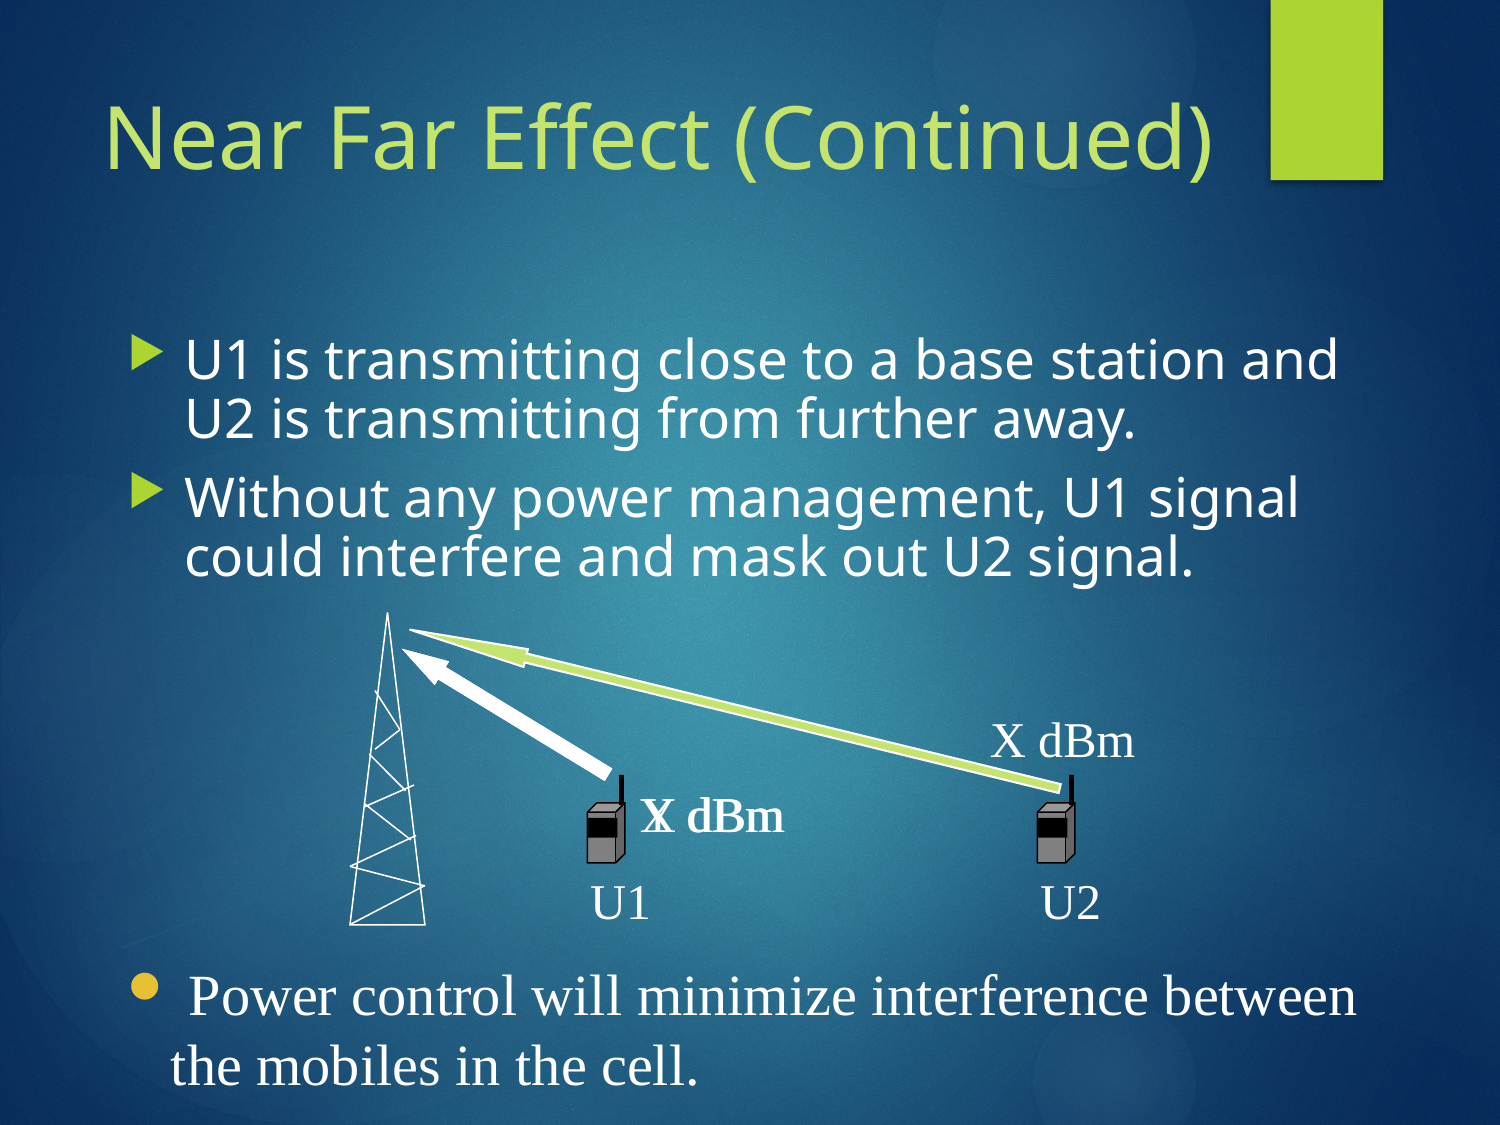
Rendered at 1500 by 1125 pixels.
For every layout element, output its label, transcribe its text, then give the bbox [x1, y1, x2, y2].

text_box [587, 774, 626, 864]
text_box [1037, 774, 1076, 864]
text_box [985, 775, 1033, 787]
text_box U1 [575, 862, 667, 938]
title Near Far Effect (Continued) [79, 74, 1237, 304]
text_box [430, 632, 975, 773]
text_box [349, 612, 426, 926]
text_box Power control will minimize interference between the mobiles in the cell. [112, 949, 1375, 1105]
list U1 is transmitting close to a base station and U2 is transmitting from further away. Without any power management, U1 signal could interfere and mask out U2 signal. [112, 324, 1388, 600]
text_box X dBm [975, 699, 1163, 775]
text_box U2 [1025, 862, 1117, 938]
text_box [430, 657, 611, 773]
text_box Y dBm [626, 774, 813, 850]
